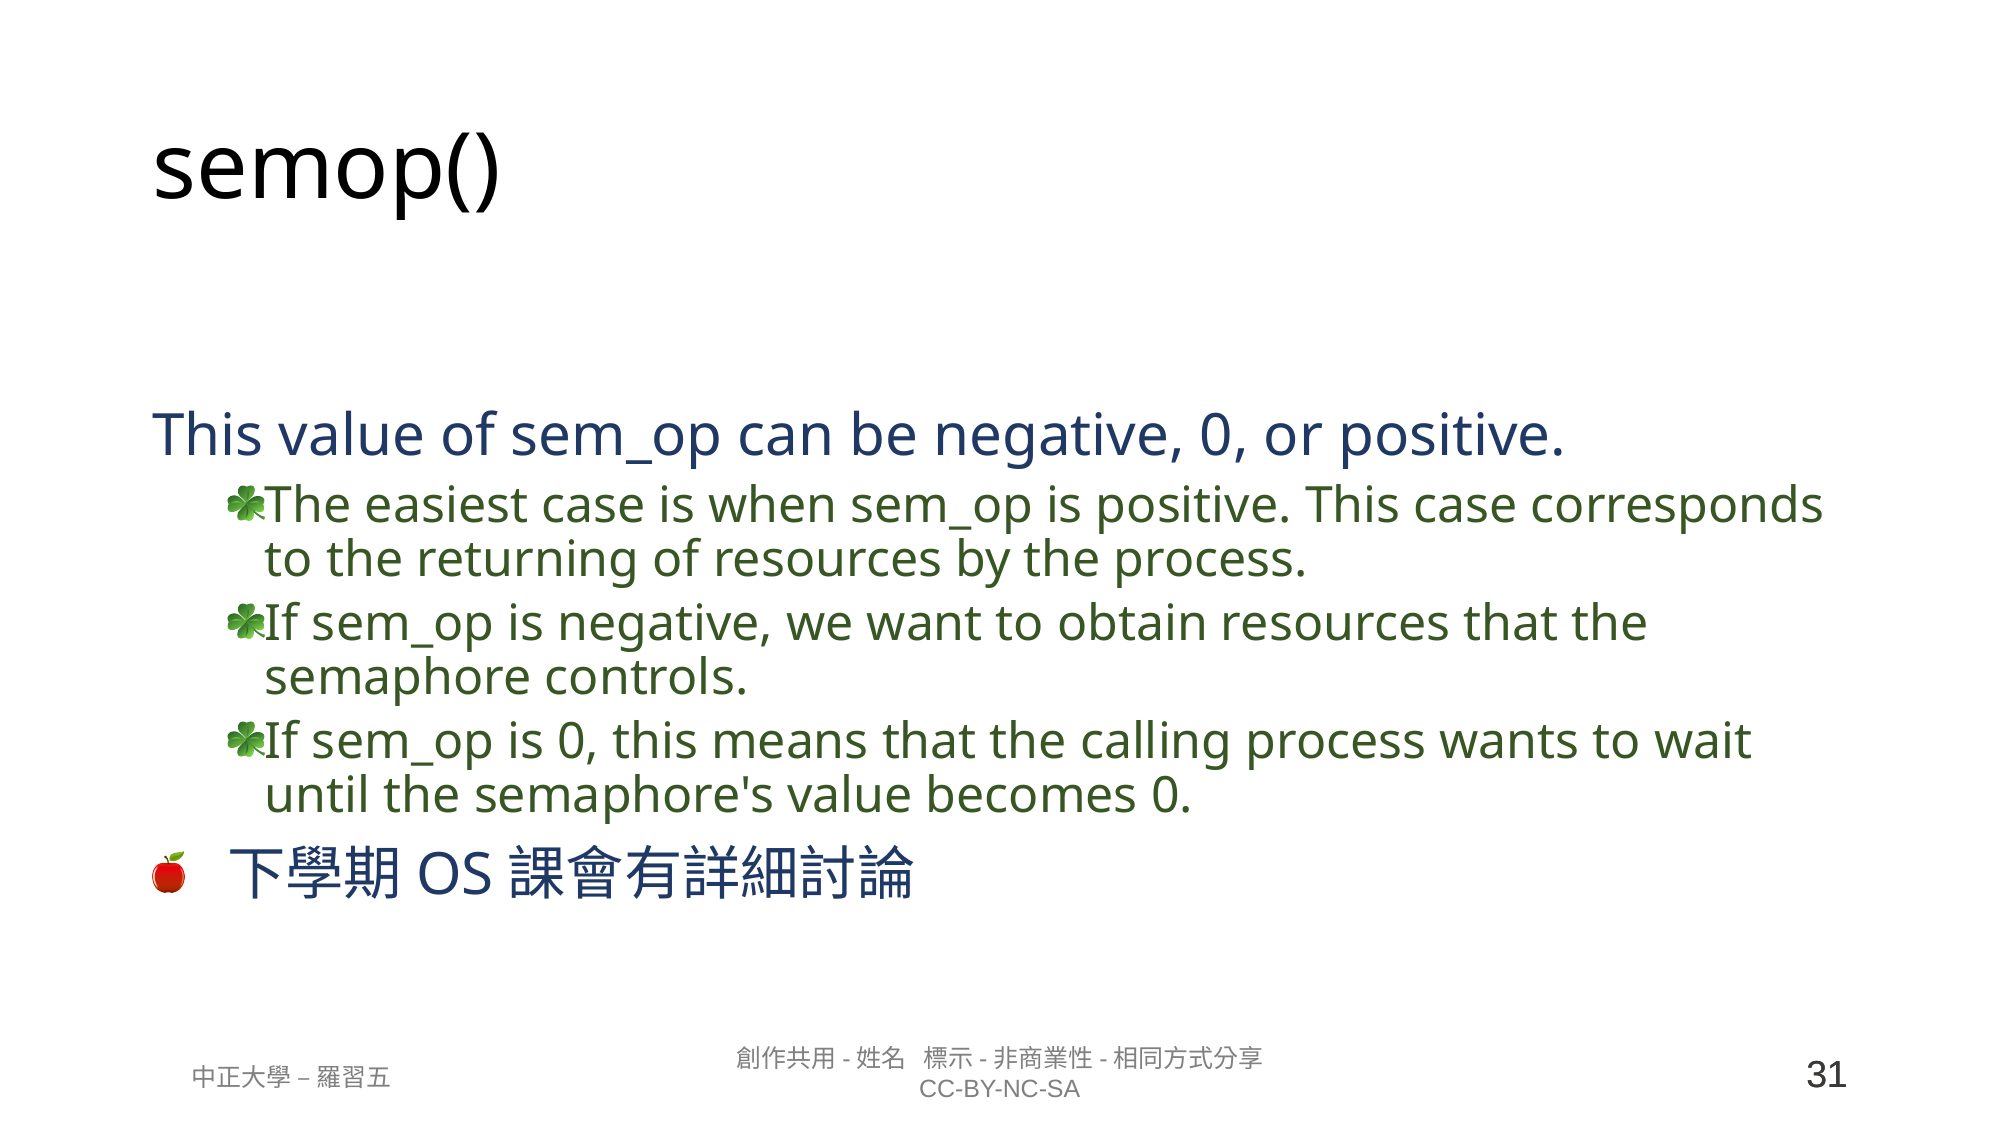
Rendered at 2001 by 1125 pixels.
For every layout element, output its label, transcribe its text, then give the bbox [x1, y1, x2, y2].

list This value of sem_op can be negative, 0, or positive. The easiest case is when sem_op is positive. This case corresponds to the returning of resources by the process. If sem_op is negative, we want to obtain resources that the semaphore controls. If sem_op is 0, this means that the calling process wants to wait until the semaphore's value becomes 0. 下學期OS課會有詳細討論 [137, 299, 1863, 1014]
title semop() [137, 59, 1863, 278]
picture [227, 485, 263, 521]
picture [227, 603, 263, 639]
picture [152, 851, 194, 893]
picture [227, 721, 263, 757]
